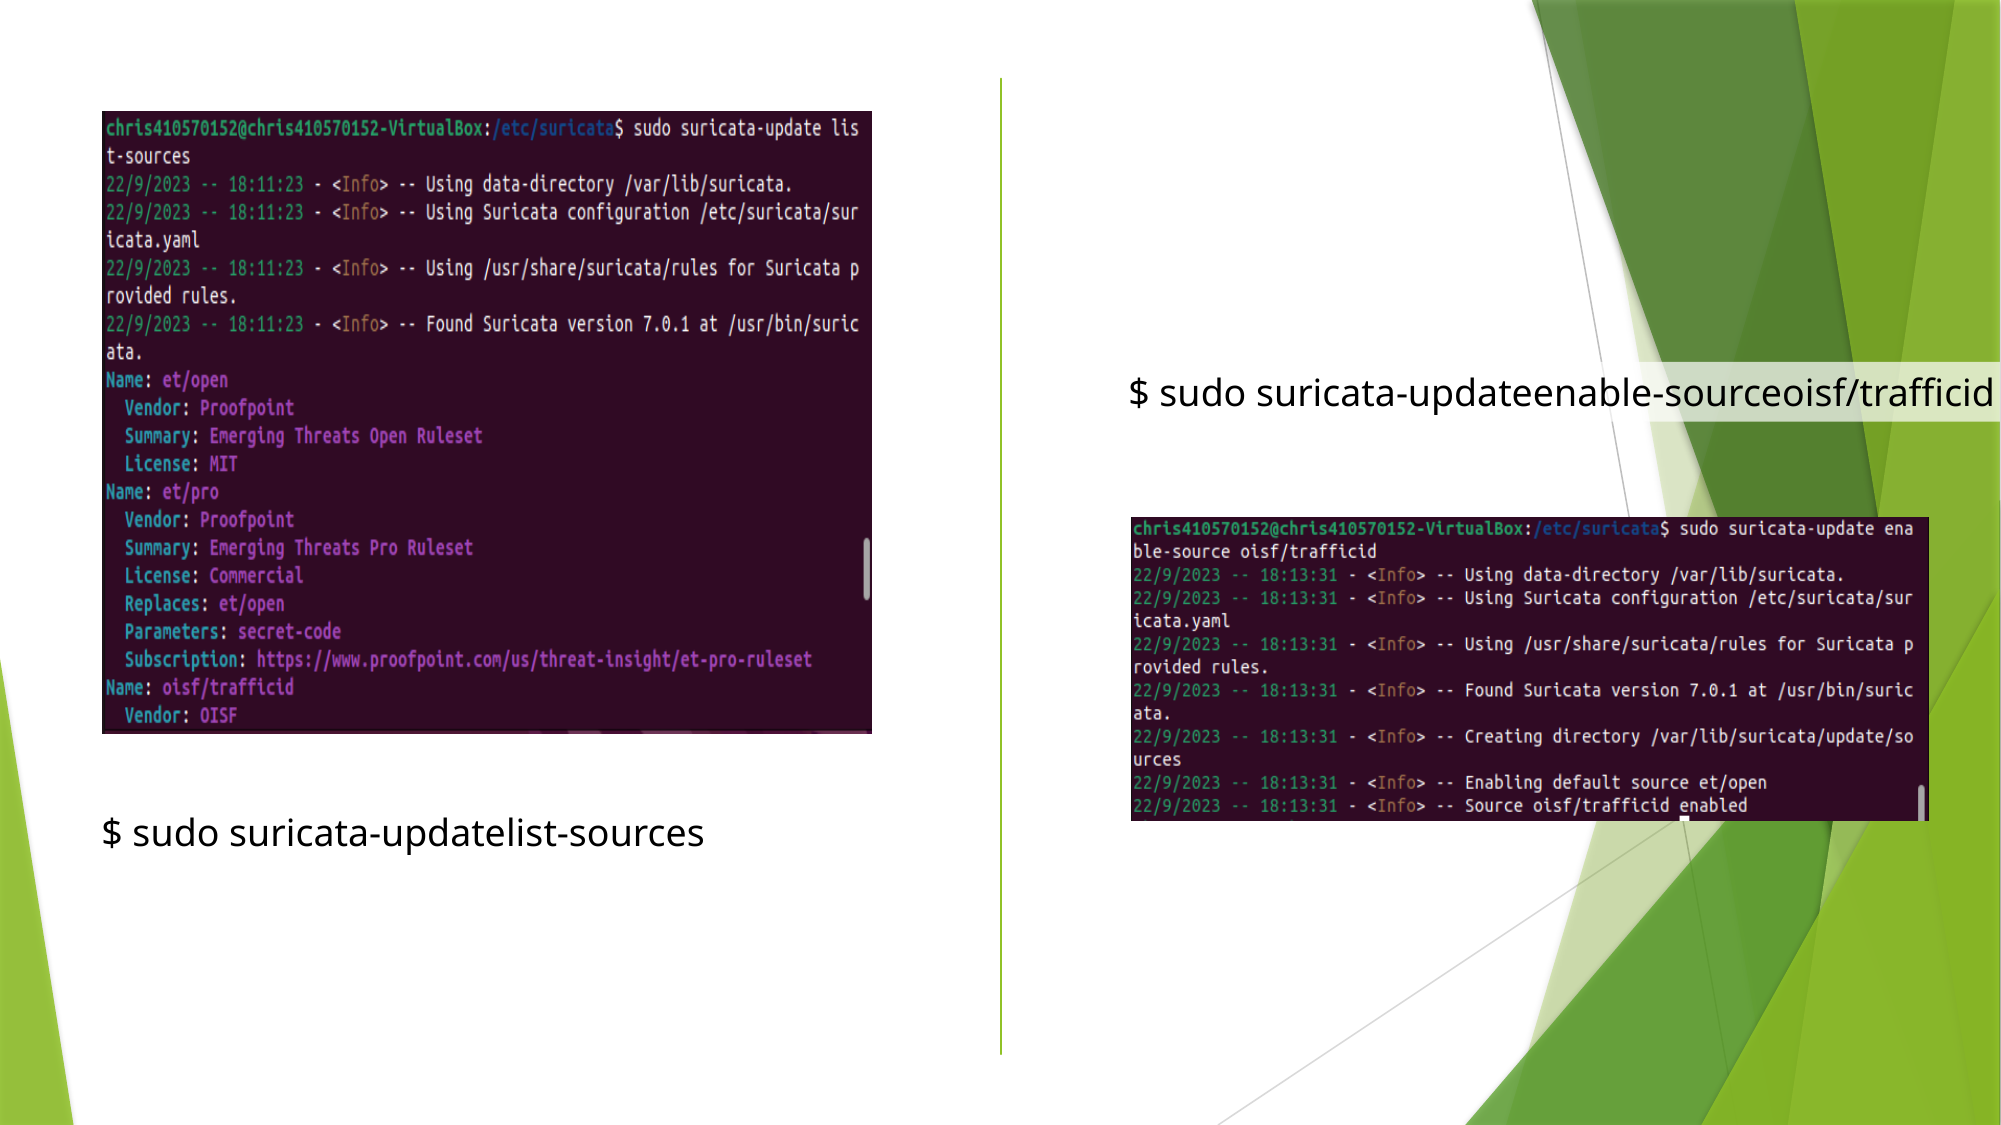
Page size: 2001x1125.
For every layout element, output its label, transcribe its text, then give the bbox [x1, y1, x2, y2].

text_box $ sudo suricata-updateenable-sourceoisf/trafficid [1113, 361, 2000, 422]
picture [101, 111, 872, 734]
text_box $ sudo suricata-updatelist-sources [86, 801, 721, 862]
picture [1131, 516, 1929, 821]
